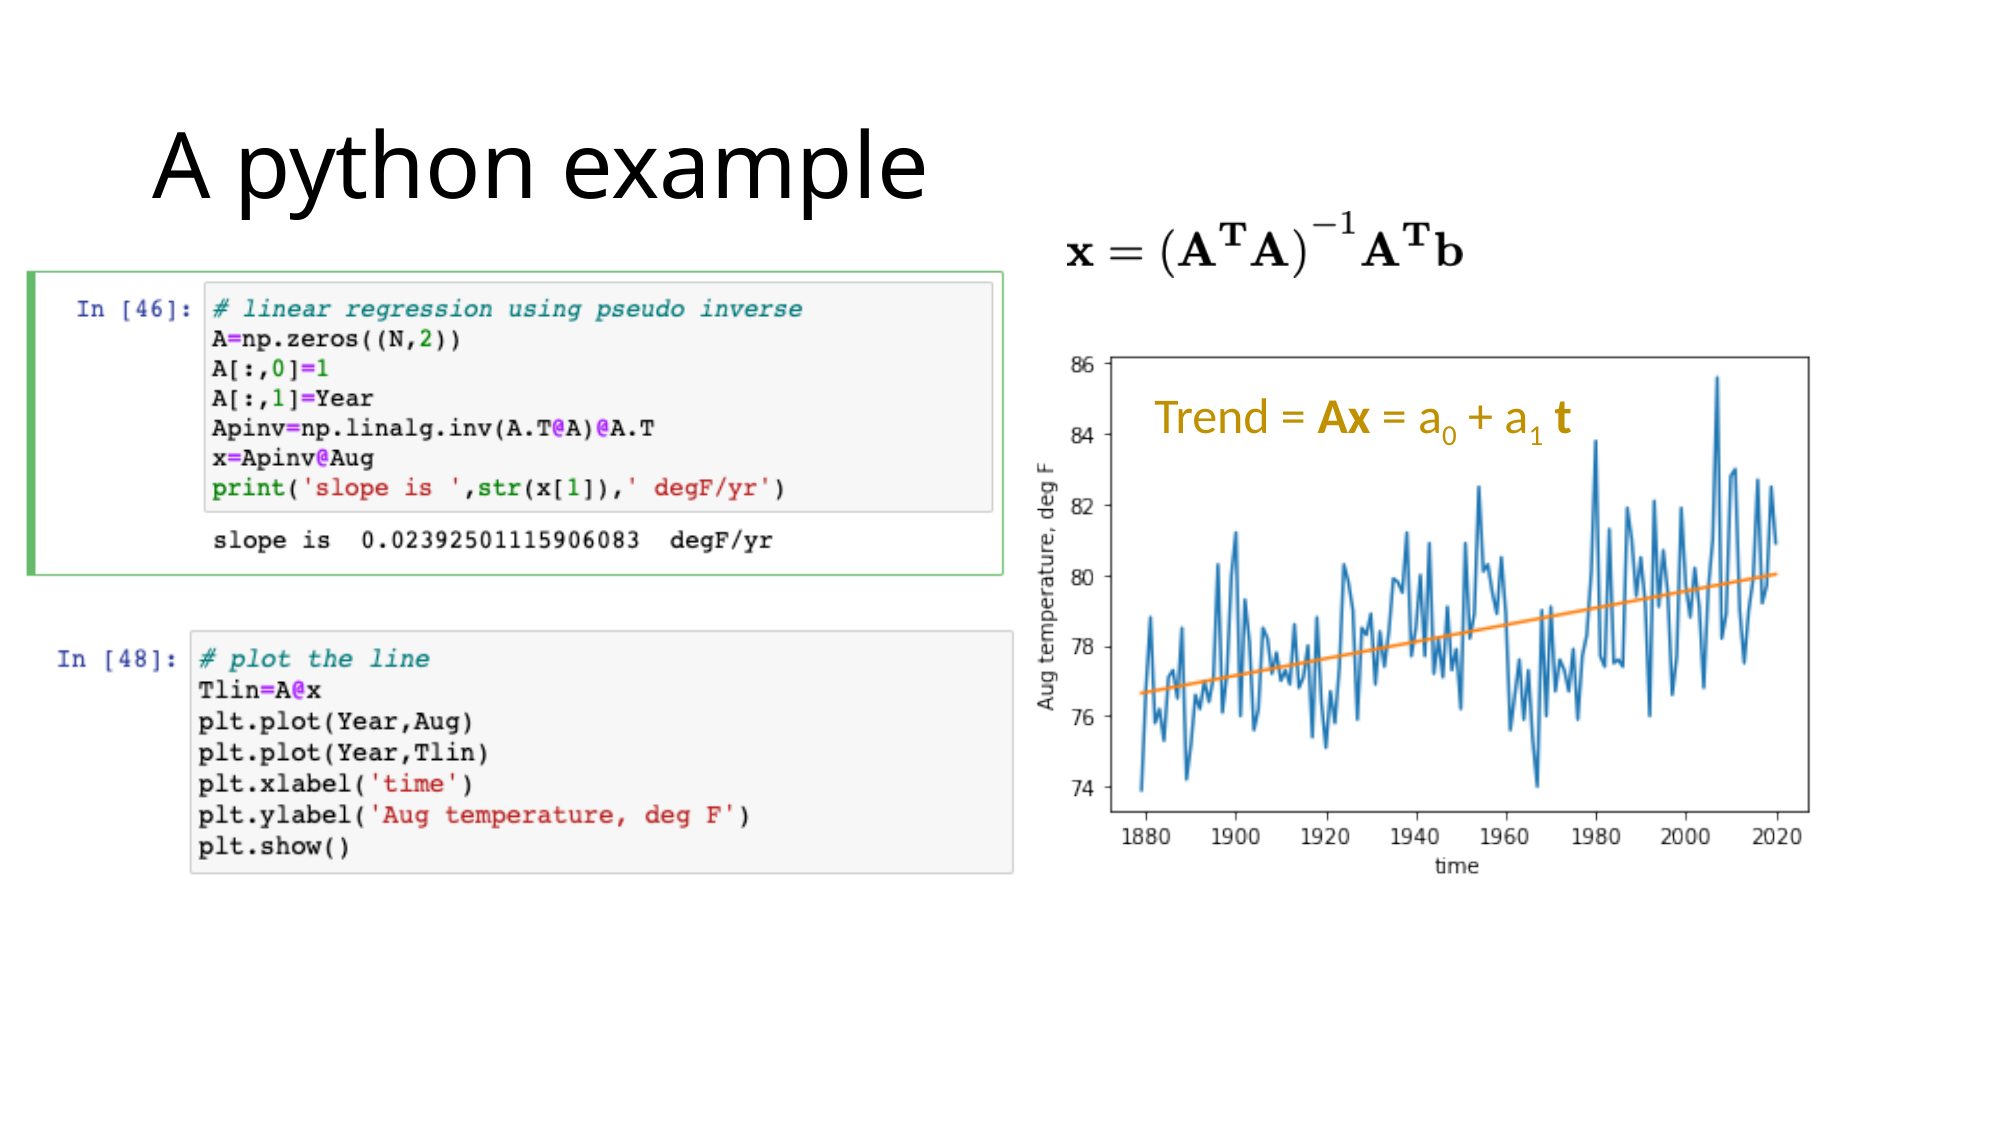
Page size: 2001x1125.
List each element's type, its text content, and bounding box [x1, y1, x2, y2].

picture [1067, 211, 1463, 278]
title A python example [137, 59, 1863, 278]
picture [1025, 342, 1821, 891]
picture [29, 625, 1018, 882]
picture [13, 258, 1020, 585]
